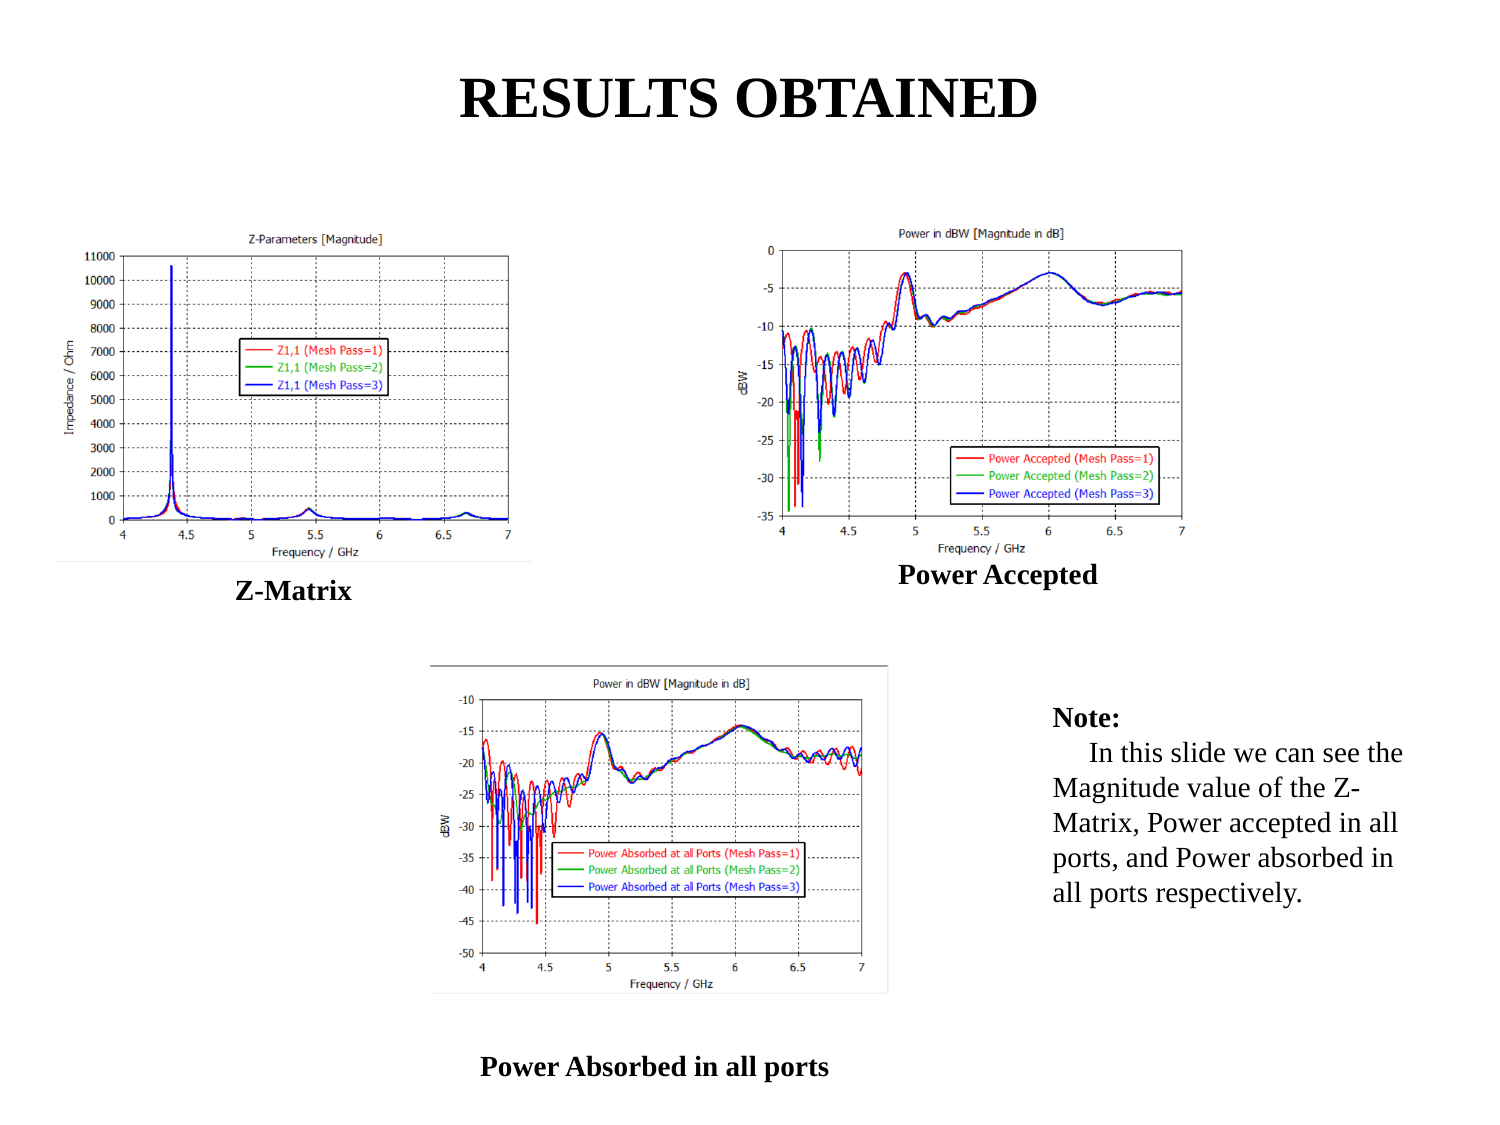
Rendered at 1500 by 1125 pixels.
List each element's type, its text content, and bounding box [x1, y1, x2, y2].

title RESULTS OBTAINED [0, 0, 1500, 188]
text_box Power Absorbed in all ports [465, 1040, 874, 1091]
text_box Note: In this slide we can see the Magnitude value of the Z-Matrix, Power accepted in all ports, and Power absorbed in all ports respectively. [1038, 691, 1442, 916]
picture [54, 223, 533, 563]
text_box Power Accepted [788, 548, 1215, 598]
picture [727, 218, 1207, 557]
text_box Z-Matrix [167, 571, 420, 614]
picture [429, 665, 889, 994]
